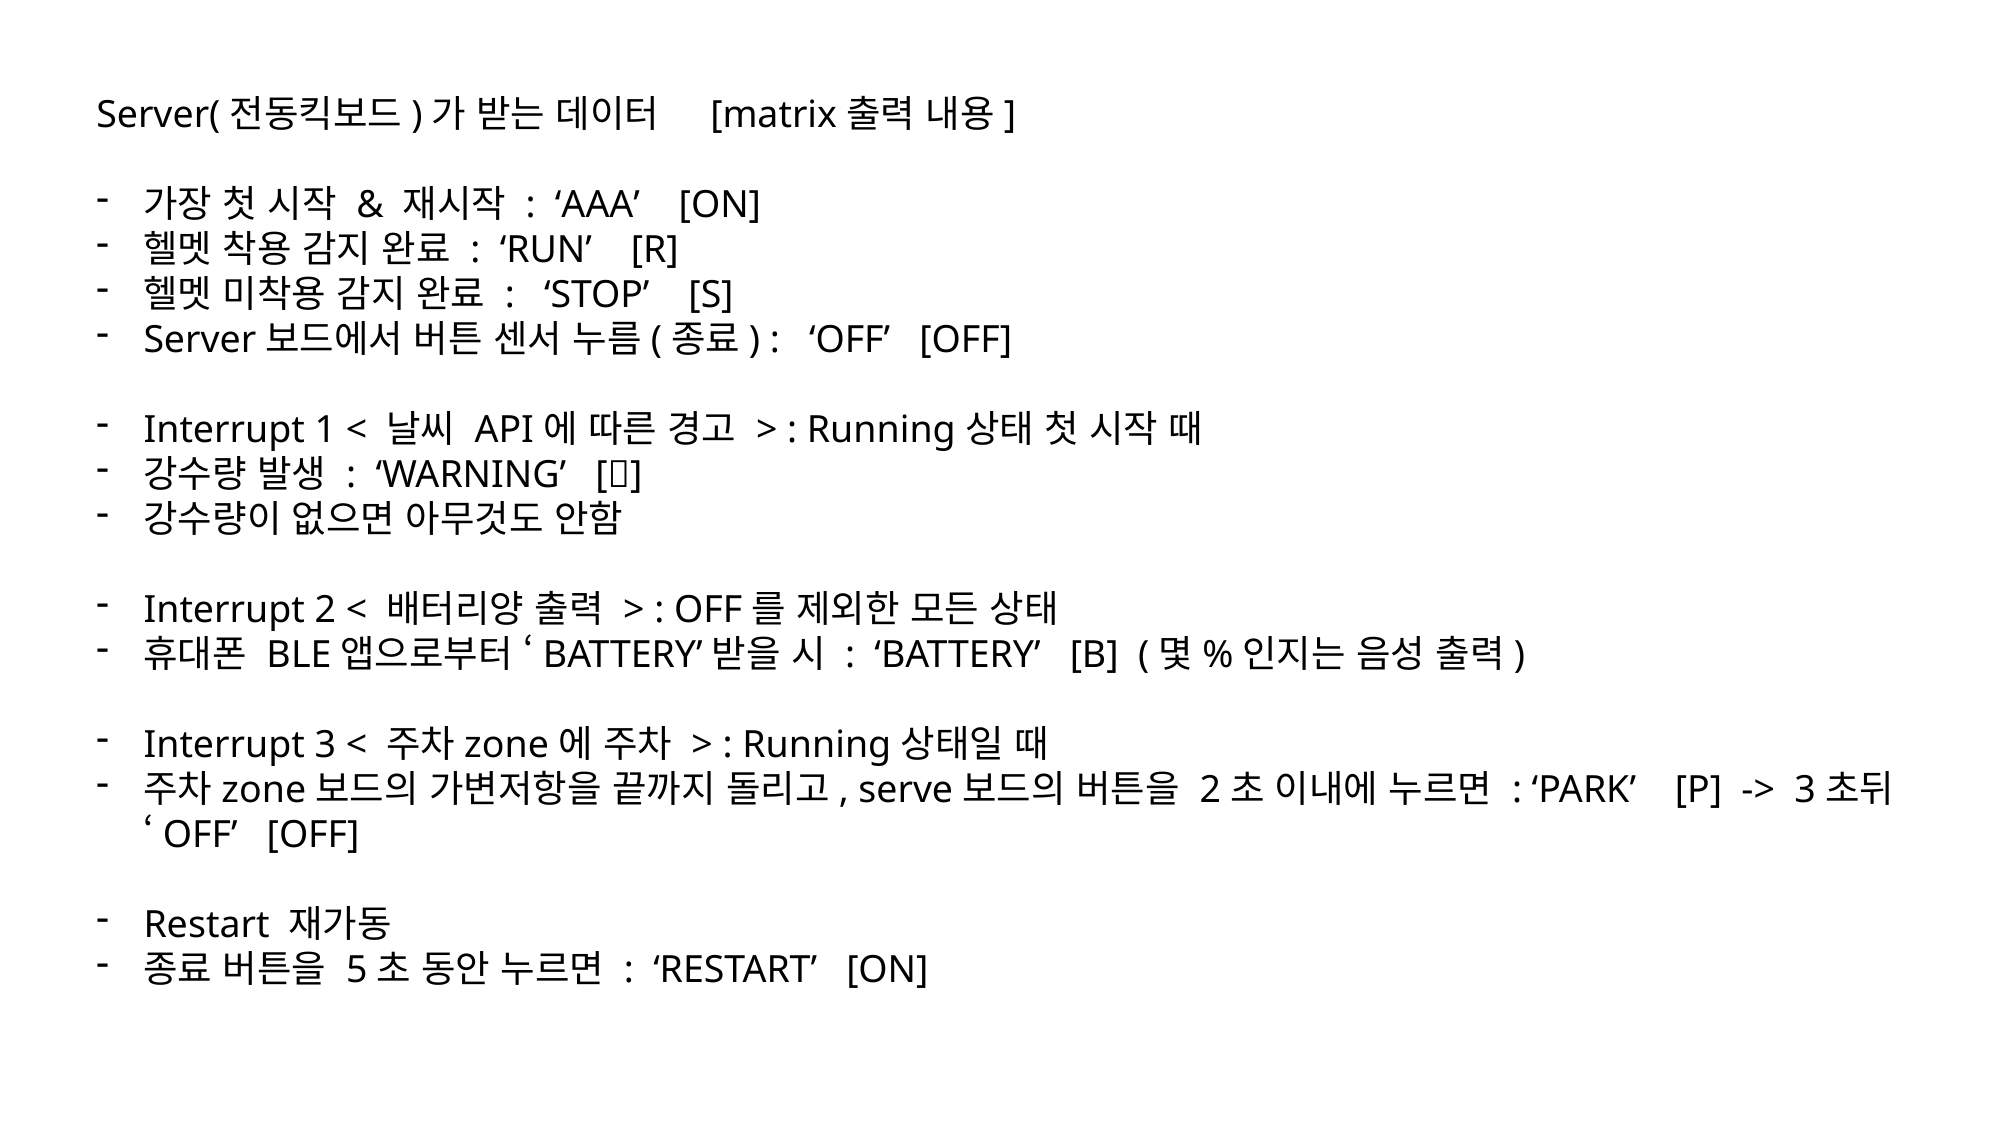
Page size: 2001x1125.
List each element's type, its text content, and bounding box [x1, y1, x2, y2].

text_box Server(전동킥보드)가 받는 데이터 [matrix출력 내용] 가장 첫 시작 & 재시작 : ‘AAA’ [ON] 헬멧 착용 감지 완료 : ‘RUN’ [R] 헬멧 미착용 감지 완료 : ‘STOP’ [S] Server보드에서 버튼 센서 누름(종료) : ‘OFF’ [OFF] Interrupt 1 < 날씨 API에 따른 경고 > : Running상태 첫 시작 때 강수량 발생 : ‘WARNING’ [] 강수량이 없으면 아무것도 안함 Interrupt 2 < 배터리양 출력 > : OFF를 제외한 모든 상태 휴대폰 BLE앱으로부터 ‘BATTERY’받을 시 : ‘BATTERY’ [B] (몇%인지는 음성 출력) Interrupt 3 < 주차zone에 주차 > : Running상태일 때 주차zone보드의 가변저항을 끝까지 돌리고, serve보드의 버튼을 2초 이내에 누르면 : ‘PARK’ [P] -> 3초뒤 ‘OFF’ [OFF] Restart 재가동 종료 버튼을 5초 동안 누르면 : ‘RESTART’ [ON] [81, 82, 1919, 998]
